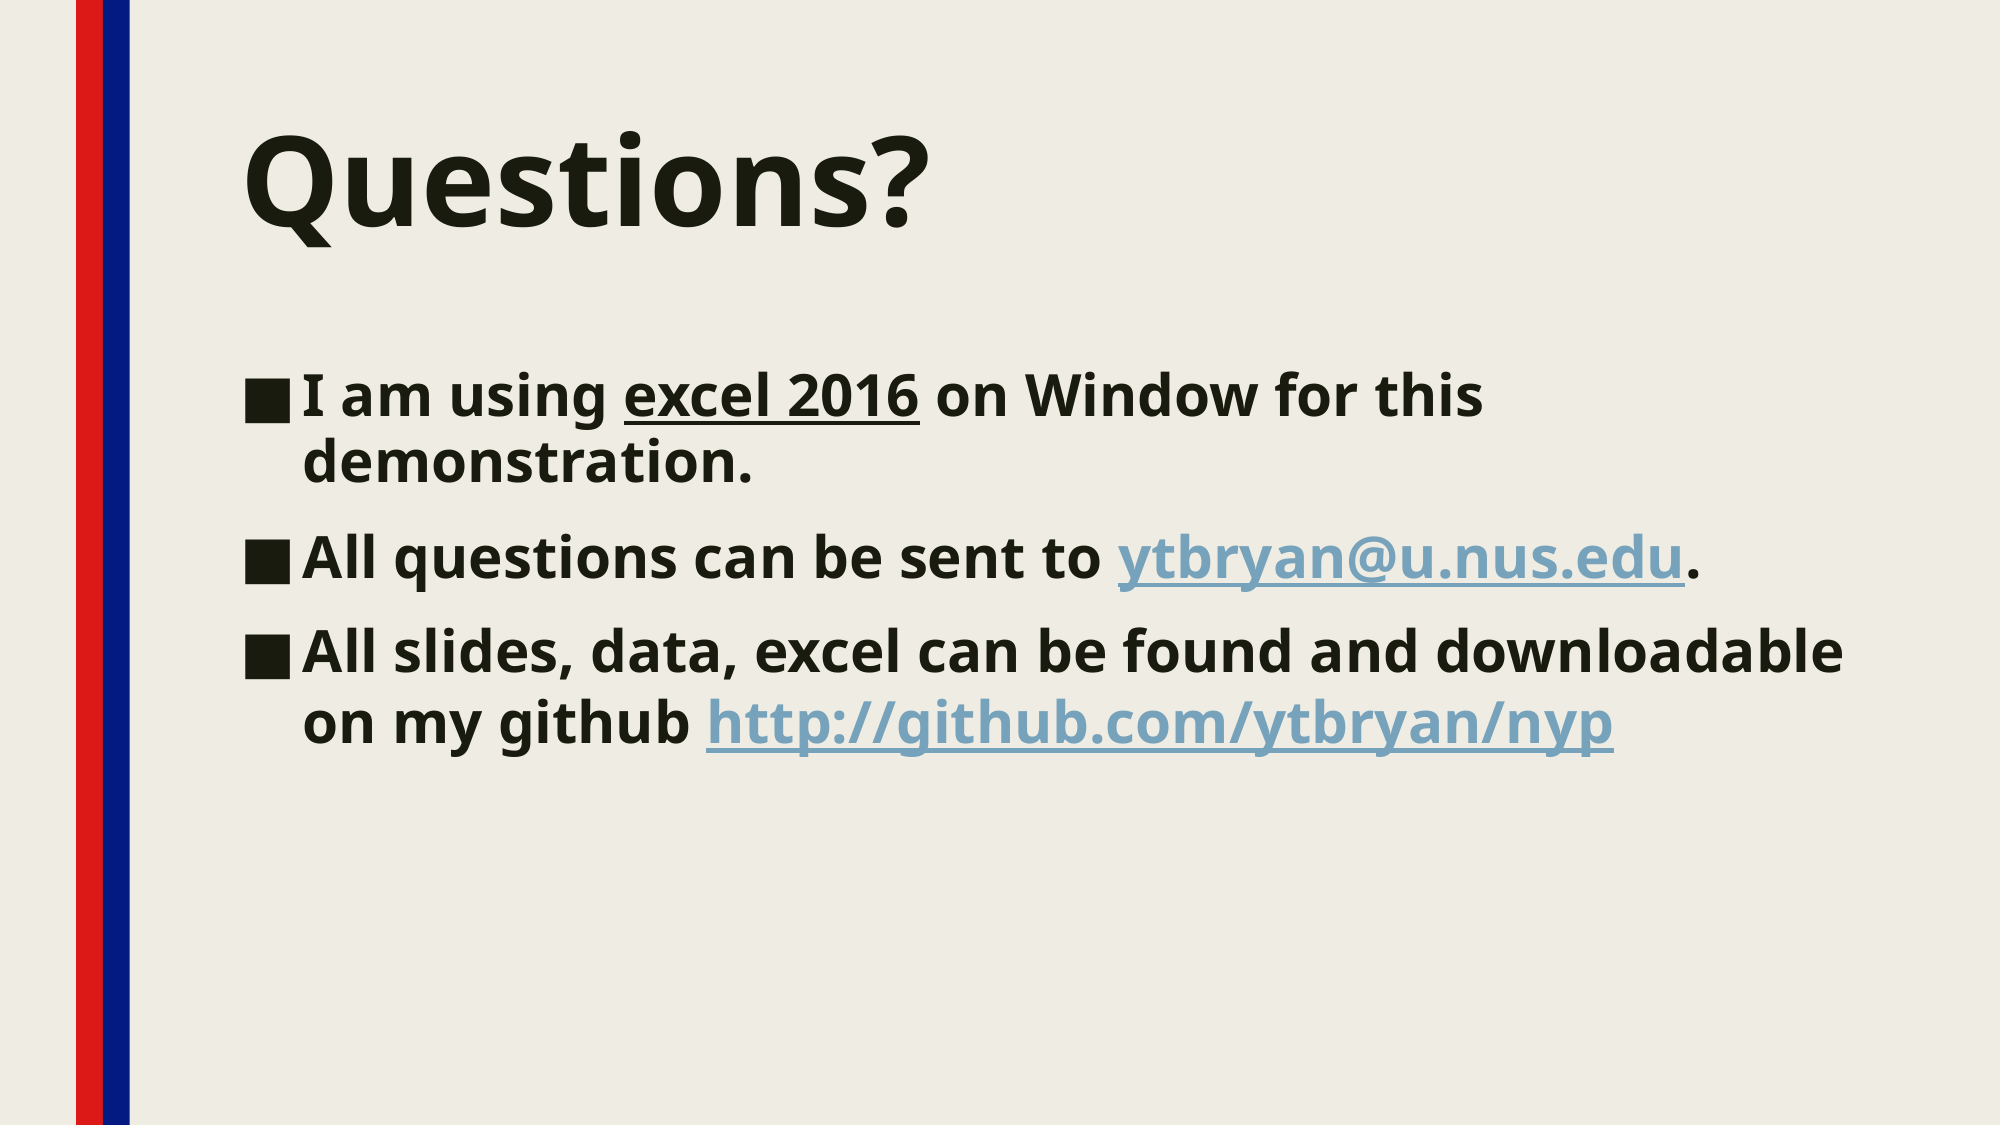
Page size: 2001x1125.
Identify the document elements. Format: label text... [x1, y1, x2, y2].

text_box I am using excel 2016 on Window for this demonstration. All questions can be sent to ytbryan@u.nus.edu. All slides, data, excel can be found and downloadable on my github http://github.com/ytbryan/nyp [225, 356, 1948, 585]
title Questions? [225, 112, 1800, 356]
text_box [76, 0, 130, 1125]
